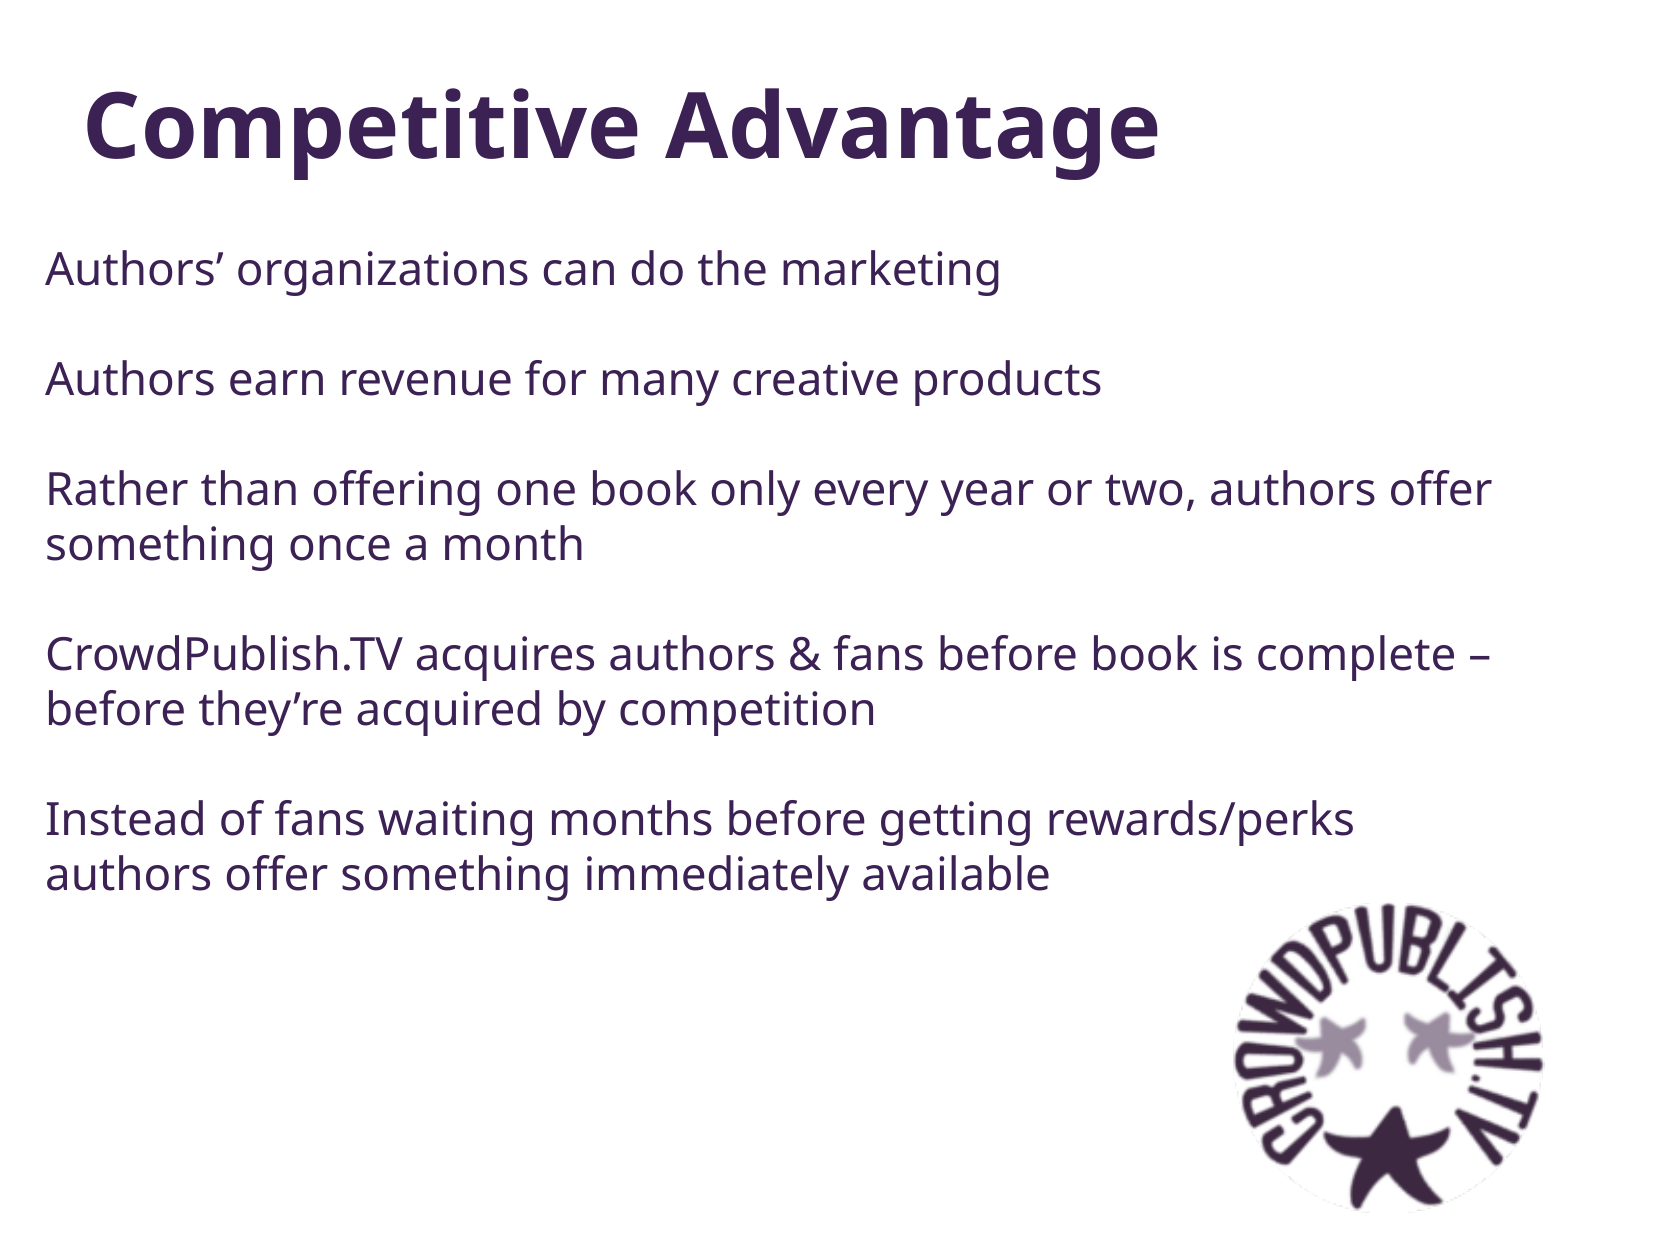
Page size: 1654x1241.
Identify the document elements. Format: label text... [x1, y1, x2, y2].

text_box Competitive Advantage [82, 49, 1365, 195]
picture [1232, 902, 1546, 1216]
text_box Authors’ organizations can do the marketing Authors earn revenue for many creative products Rather than offering one book only every year or two, authors offer something once a month CrowdPublish.TV acquires authors & fans before book is complete – before they’re acquired by competition Instead of fans waiting months before getting rewards/perks authors offer something immediately available [44, 240, 1500, 1149]
